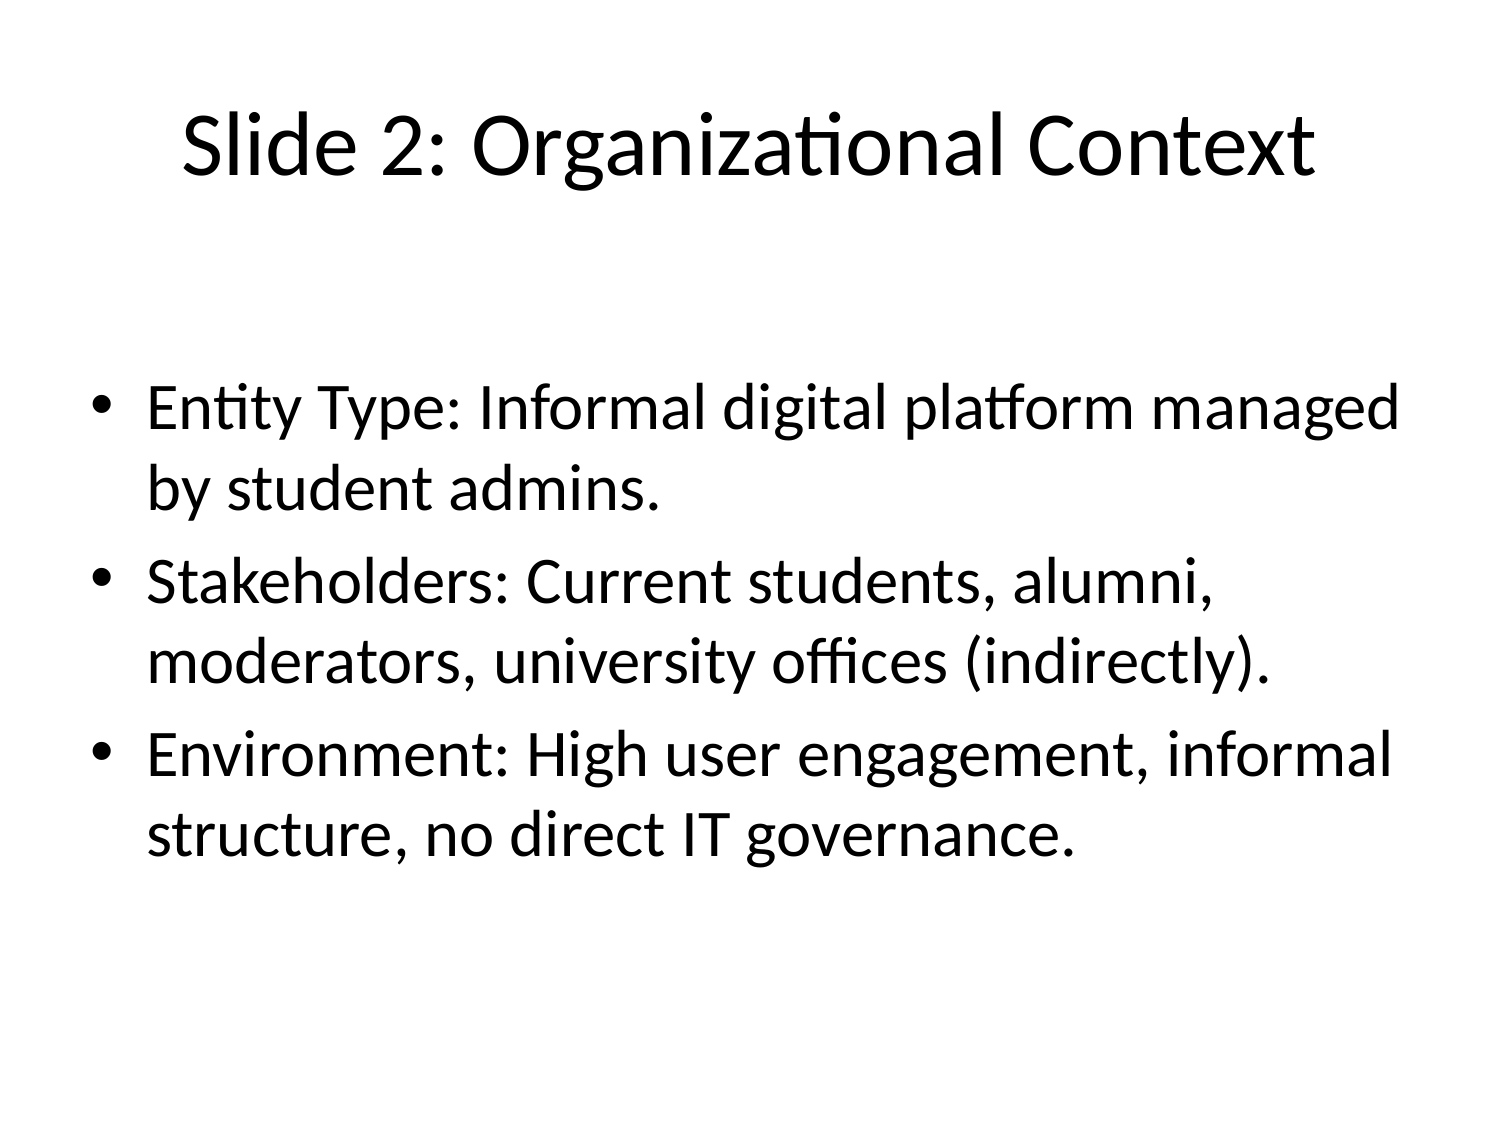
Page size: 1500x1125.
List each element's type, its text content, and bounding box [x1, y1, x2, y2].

title Slide 2: Organizational Context [75, 45, 1425, 233]
list Entity Type: Informal digital platform managed by student admins. Stakeholders: Current students, alumni, moderators, university offices (indirectly). Environment: High user engagement, informal structure, no direct IT governance. [75, 262, 1425, 1005]
